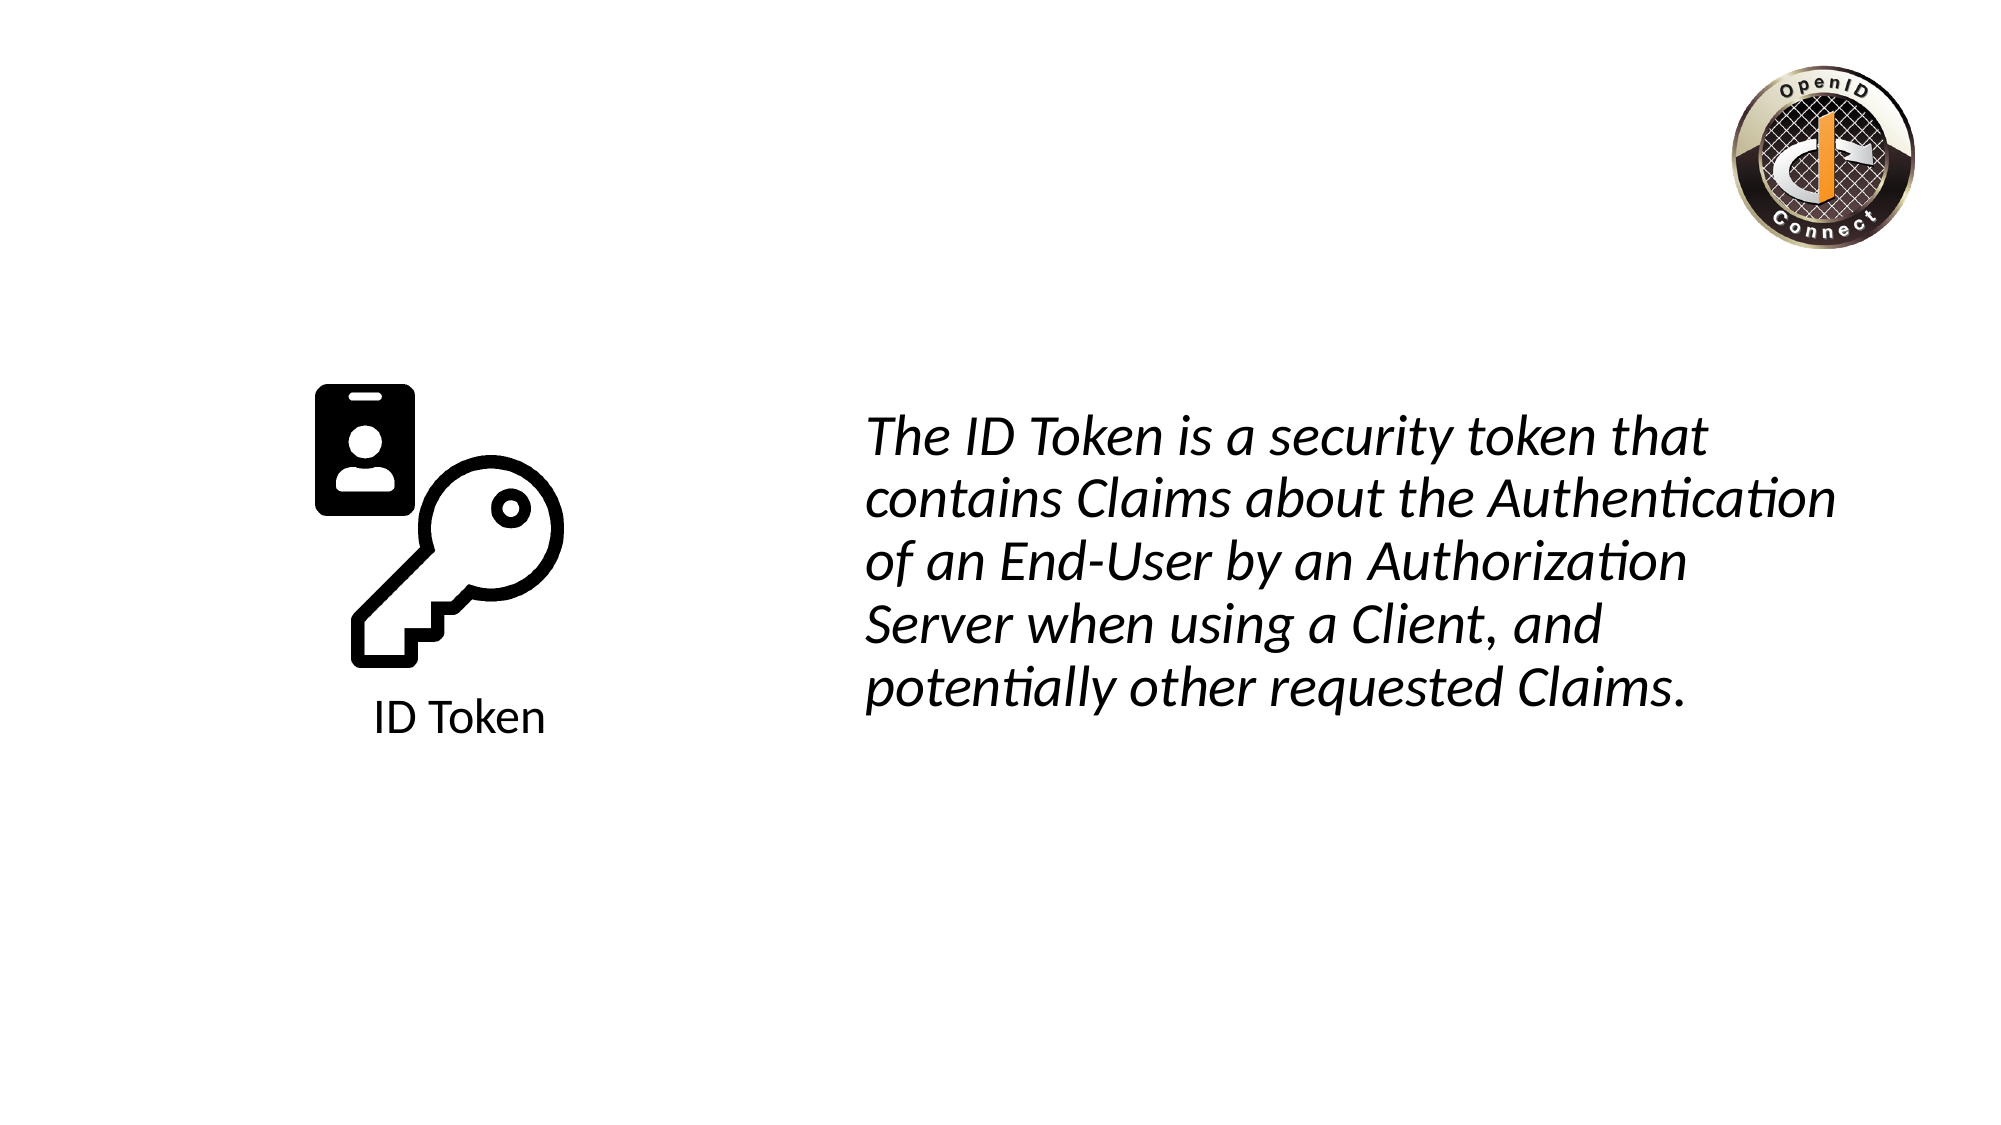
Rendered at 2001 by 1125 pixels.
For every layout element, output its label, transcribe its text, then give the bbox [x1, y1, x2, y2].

list The ID Token is a security token that contains Claims about the Authentication of an End-User by an Authorization Server when using a Client, and potentially other requested Claims. [850, 161, 1863, 962]
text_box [296, 384, 625, 752]
picture [1731, 65, 1915, 249]
